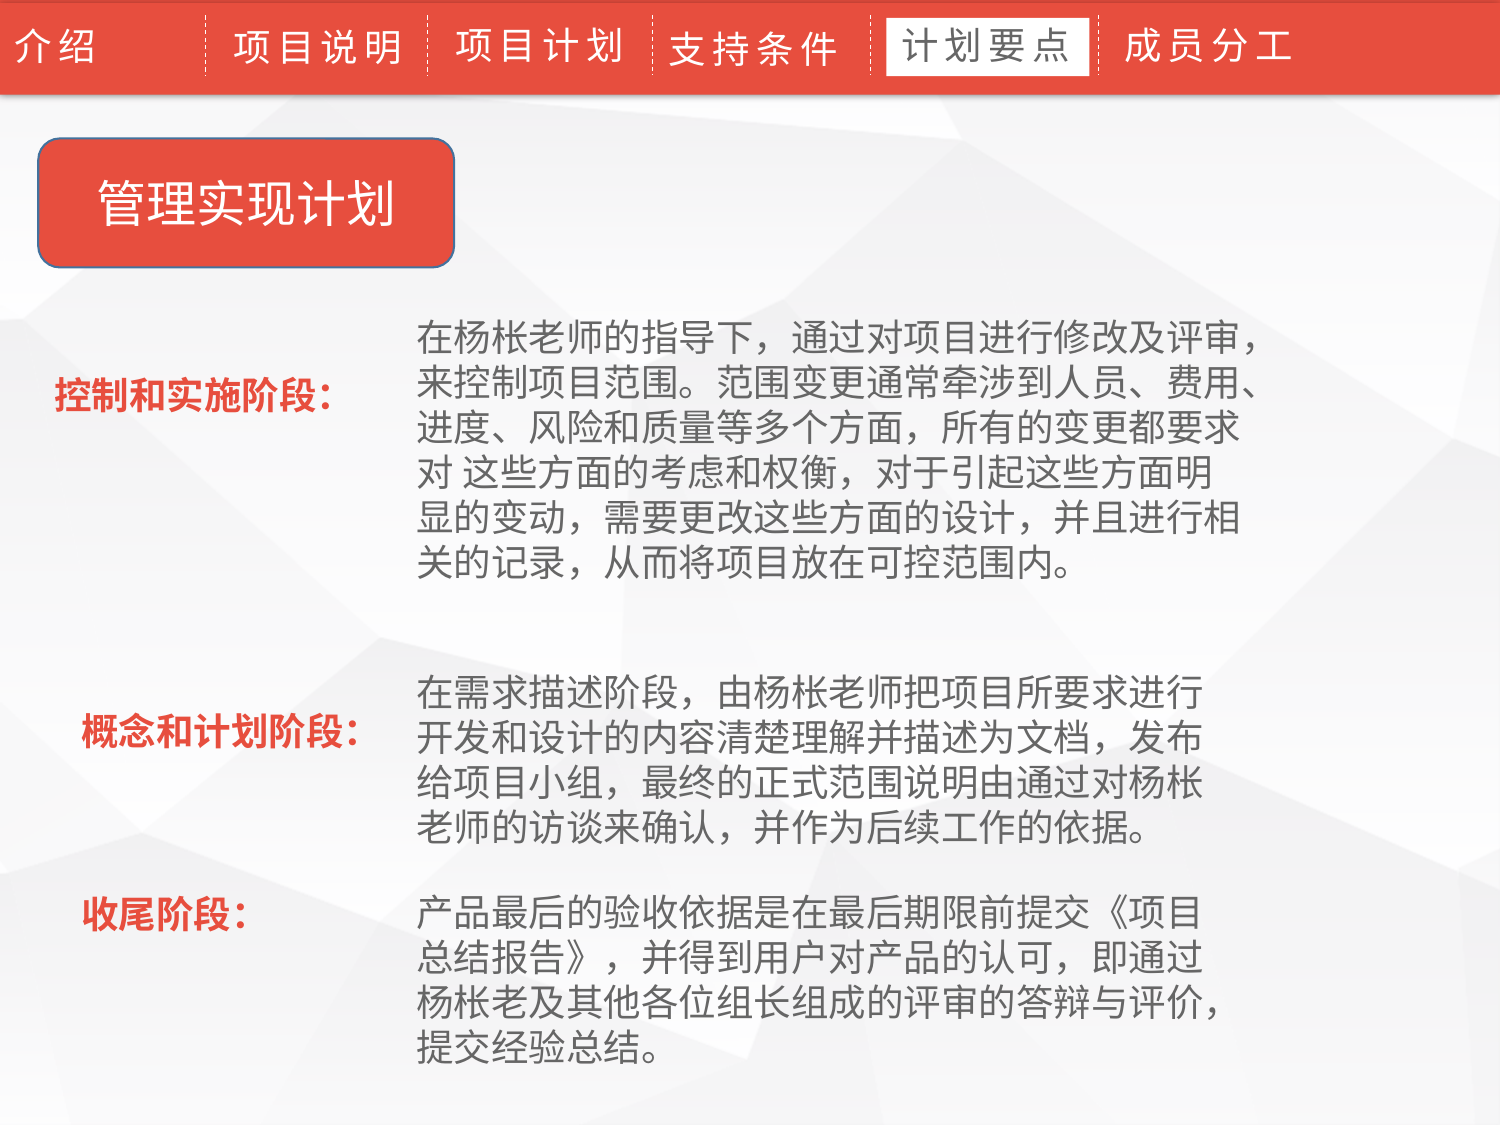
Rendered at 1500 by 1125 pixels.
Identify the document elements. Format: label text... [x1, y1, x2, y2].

text_box 管理实现计划 [37, 137, 456, 269]
text_box 支持条件 [654, 18, 867, 79]
text_box 产品最后的验收依据是在最后期限前提交《项目总结报告》，并得到用户对产品的认可，即通过杨枨老及其他各位组长组成的评审的答辩与评价，提交经验总结。 [401, 881, 1246, 1076]
text_box 在杨枨老师的指导下，通过对项目进行修改及评审，来控制项目范围。范围变更通常牵涉到人员、费用、进度、风险和质量等多个方面，所有的变更都要求对 这些方面的考虑和权衡，对于引起这些方面明显的变动，需要更改这些方面的设计，并且进行相关的记录，从而将项目放在可控范围内。 [401, 306, 1263, 591]
text_box 概念和计划阶段： [66, 700, 401, 761]
text_box 项目说明 [215, 16, 421, 77]
text_box 控制和实施阶段： [39, 364, 401, 425]
text_box 成员分工 [1109, 14, 1322, 75]
text_box 收尾阶段： [66, 884, 330, 944]
text_box [0, 2, 1500, 96]
text_box 在需求描述阶段，由杨枨老师把项目所要求进行开发和设计的内容清楚理解并描述为文档，发布给项目小组，最终的正式范围说明由通过对杨枨老师的访谈来确认，并作为后续工作的依据。 [401, 661, 1246, 857]
text_box 介绍 [0, 15, 205, 76]
text_box 介绍 [206, 15, 211, 76]
text_box 项目计划 [440, 14, 652, 75]
picture [0, 96, 1500, 1125]
text_box 计划要点 [886, 14, 1098, 75]
